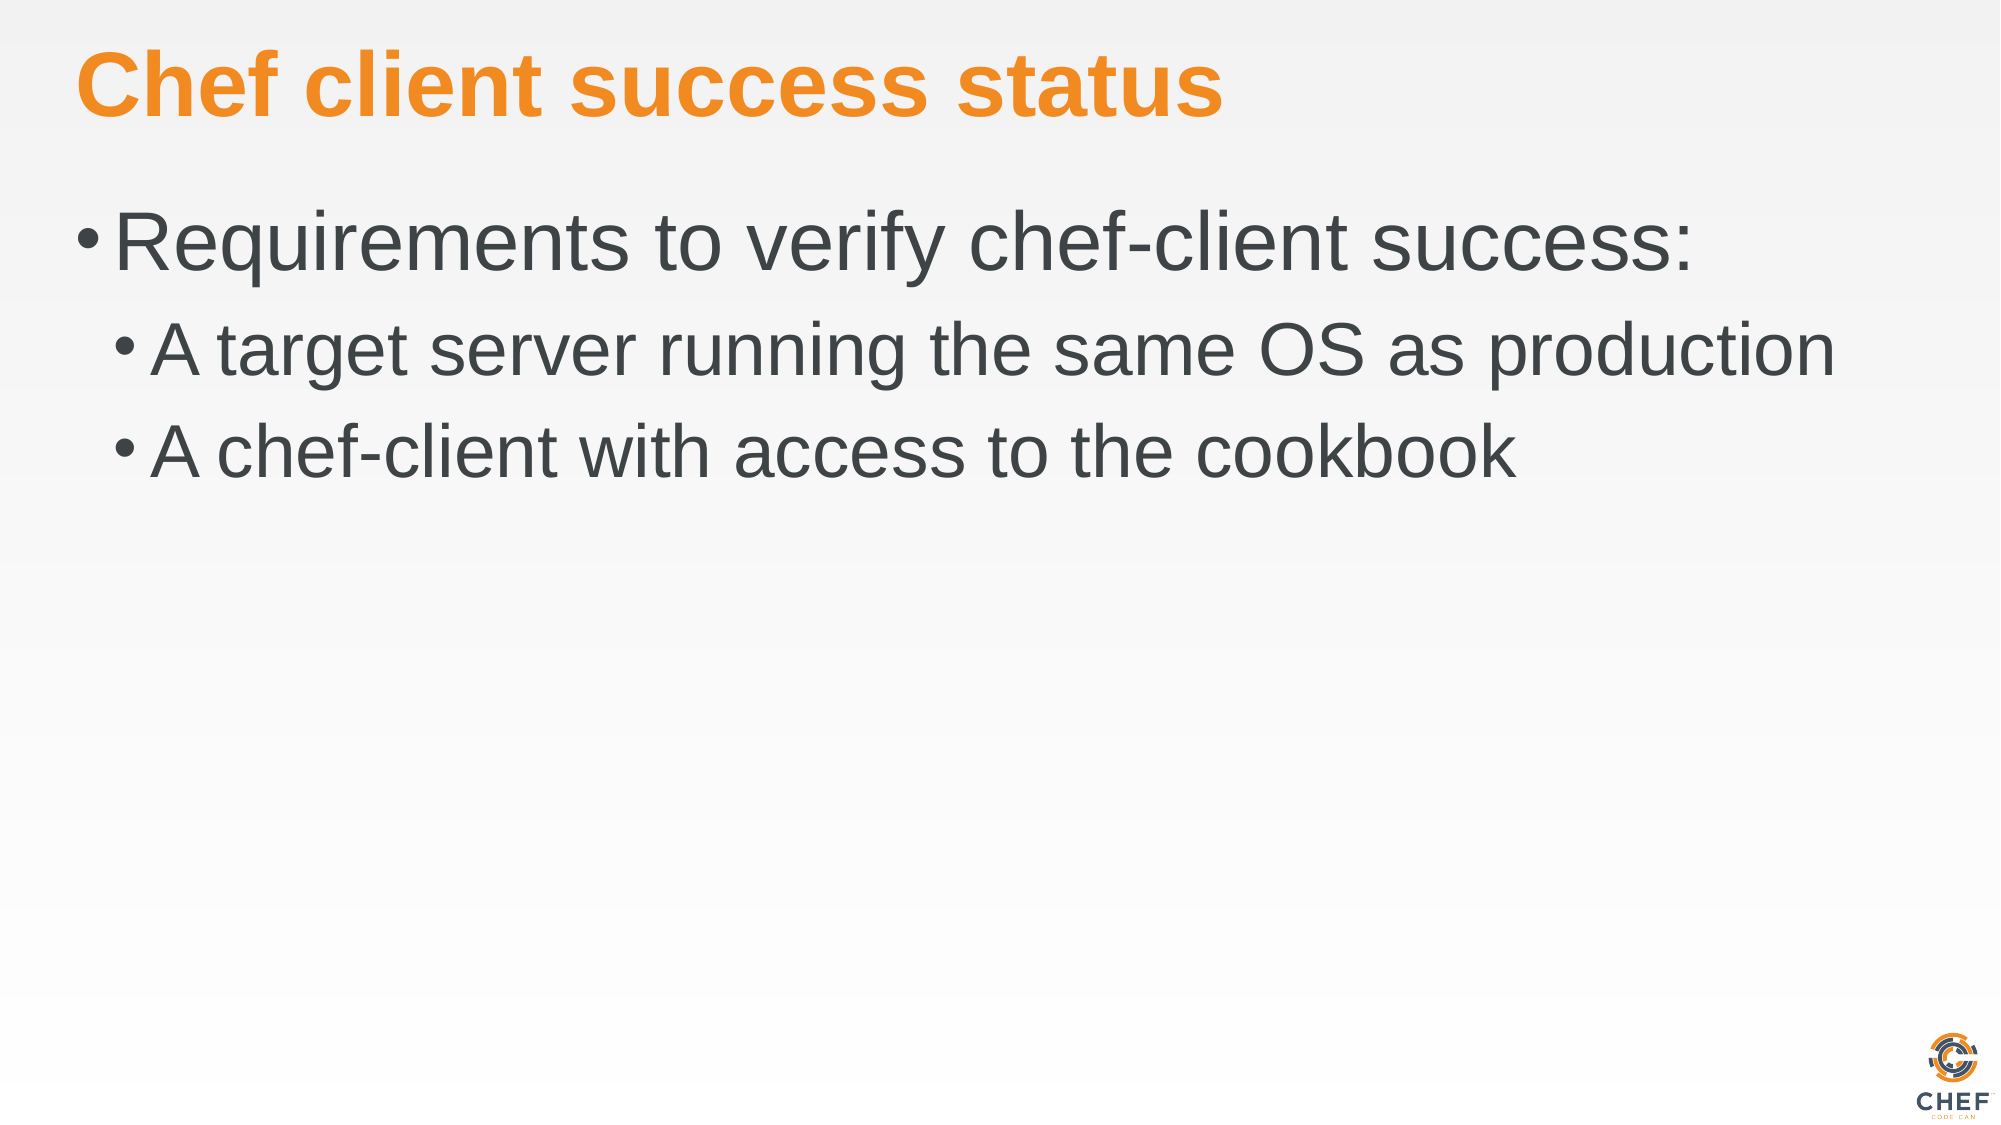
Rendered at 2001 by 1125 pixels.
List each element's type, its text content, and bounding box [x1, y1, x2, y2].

title Chef client success status [75, 37, 1913, 140]
picture [1911, 1027, 2000, 1125]
list Requirements to verify chef-client success: A target server running the same OS as production A chef-client with access to the cookbook [75, 187, 1913, 1050]
